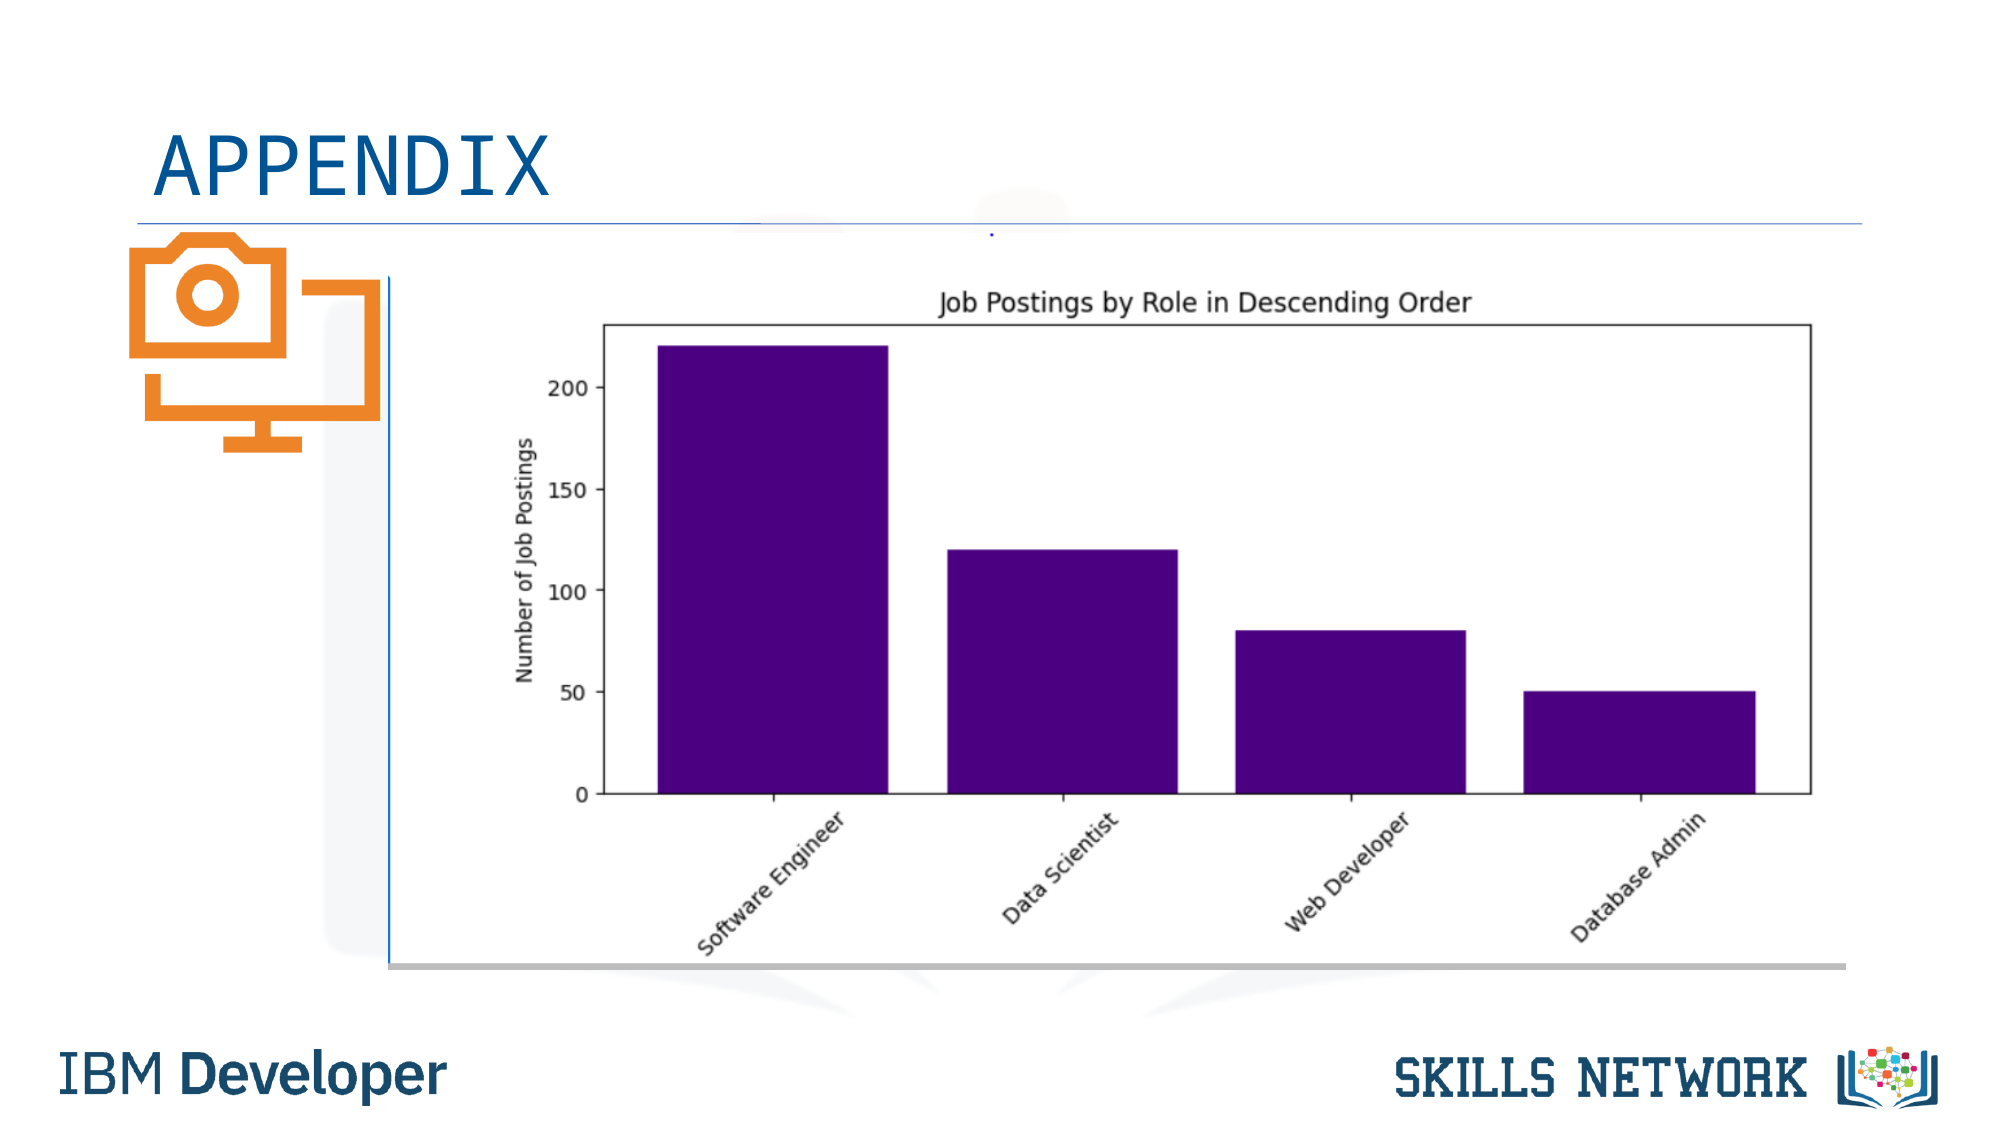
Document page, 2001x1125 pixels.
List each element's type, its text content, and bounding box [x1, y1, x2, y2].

title APPENDIX [137, 59, 1863, 278]
picture [55, 1045, 459, 1108]
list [104, 188, 405, 490]
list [388, 233, 1846, 970]
picture [1390, 1045, 1945, 1111]
